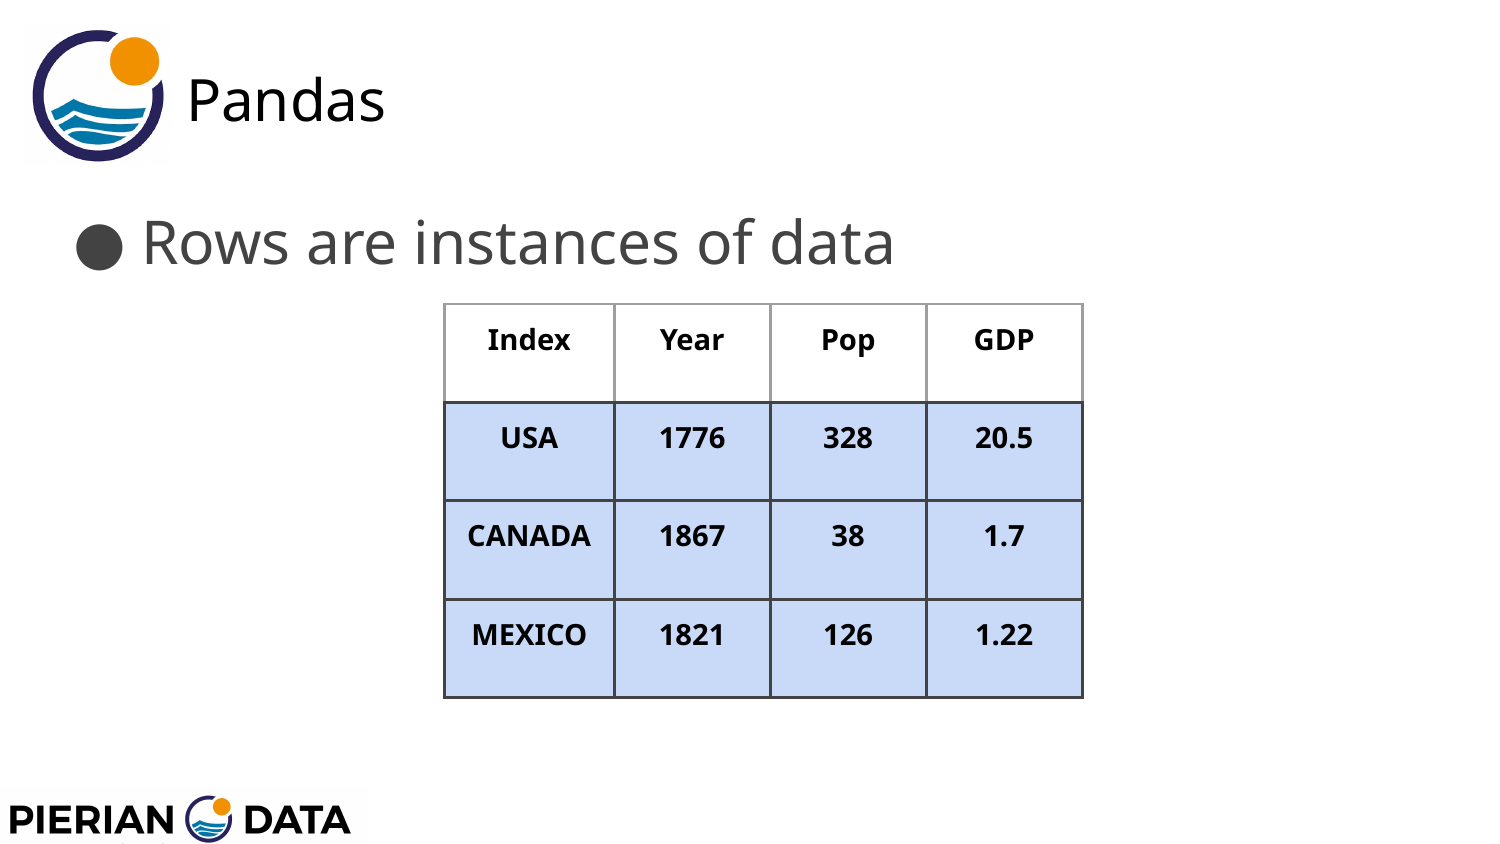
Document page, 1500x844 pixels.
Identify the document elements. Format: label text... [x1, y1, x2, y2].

table_cell 1867 [616, 502, 769, 598]
table_header GDP [928, 305, 1081, 401]
picture [0, 787, 368, 844]
table_cell 1.22 [928, 601, 1081, 696]
table_cell 1776 [616, 404, 769, 499]
table_cell 328 [772, 404, 925, 499]
table_cell 1821 [616, 601, 769, 696]
table_cell CANADA [446, 502, 613, 598]
picture [24, 24, 172, 167]
table_cell USA [446, 404, 613, 499]
list Rows are instances of data [51, 189, 1476, 750]
title Pandas [176, 48, 1449, 143]
table_cell MEXICO [446, 601, 613, 696]
table_cell 126 [772, 601, 925, 696]
table_header Year [616, 305, 769, 401]
table_cell 1.7 [928, 502, 1081, 598]
table_header Pop [772, 305, 925, 401]
table_cell 20.5 [928, 404, 1081, 499]
table_header Index [446, 305, 613, 401]
table_cell 38 [772, 502, 925, 598]
